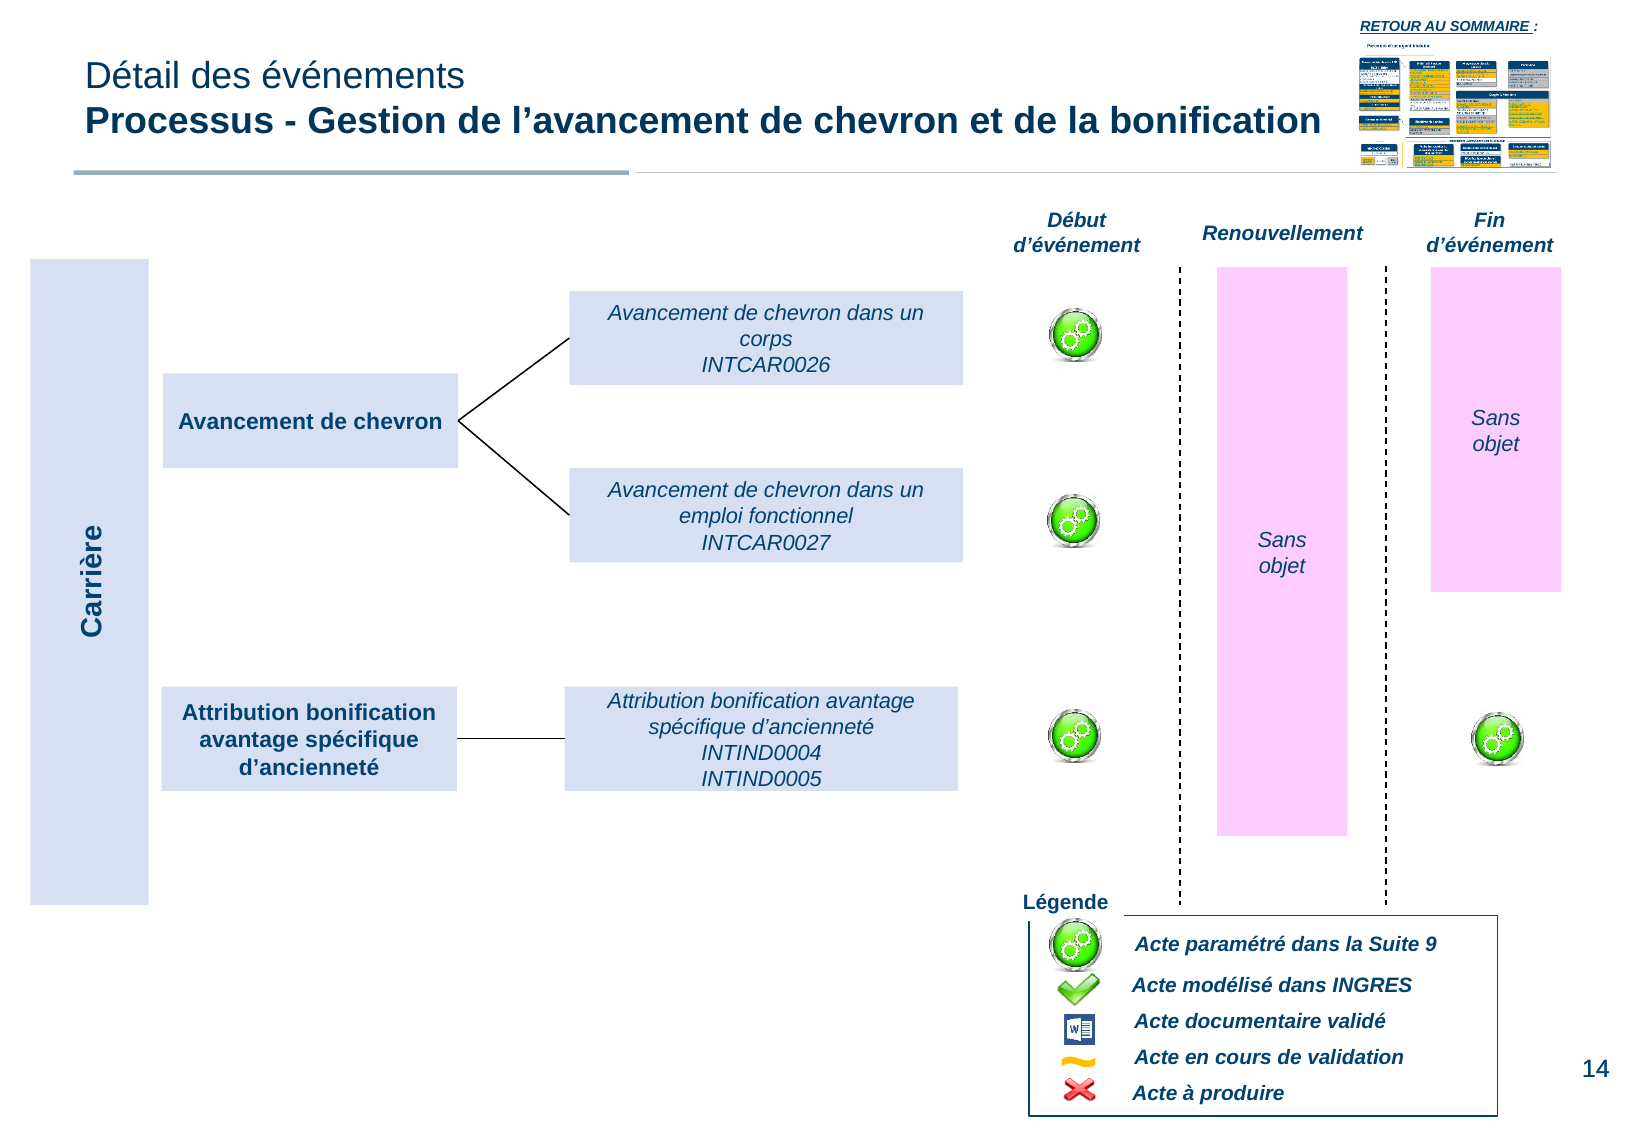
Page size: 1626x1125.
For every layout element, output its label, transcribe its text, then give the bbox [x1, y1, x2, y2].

picture [1047, 492, 1100, 548]
picture [1063, 1078, 1096, 1101]
picture [1359, 40, 1553, 168]
picture [1471, 710, 1524, 766]
picture [1048, 707, 1101, 763]
picture [1049, 306, 1102, 362]
picture [1048, 916, 1109, 1059]
slide_number 14 [1516, 1044, 1625, 1121]
